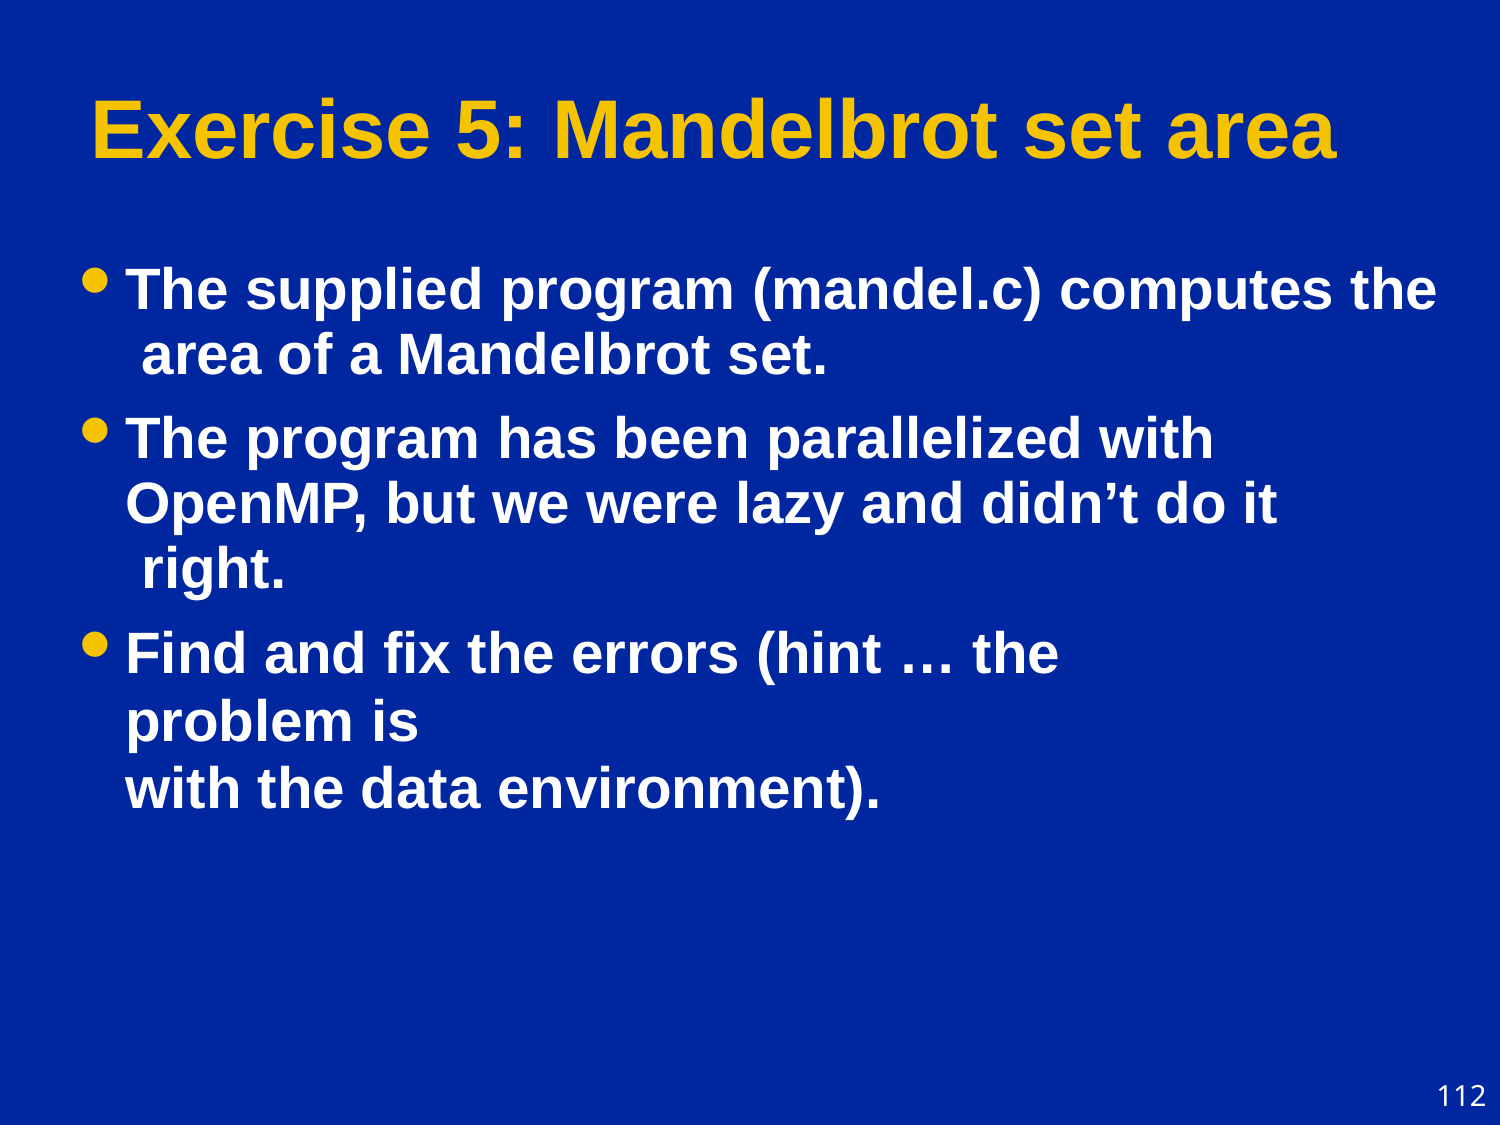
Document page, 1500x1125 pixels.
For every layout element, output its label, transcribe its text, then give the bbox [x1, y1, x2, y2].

text_box 112 [1429, 1070, 1492, 1118]
text_box The supplied program (mandel.c) computes the area of a Mandelbrot set. The program has been parallelized with OpenMP, but we were lazy and didn’t do it right. Find and fix the errors (hint … the problem is with the data environment). [76, 247, 1445, 821]
title Exercise 5: Mandelbrot set area [88, 73, 1344, 247]
